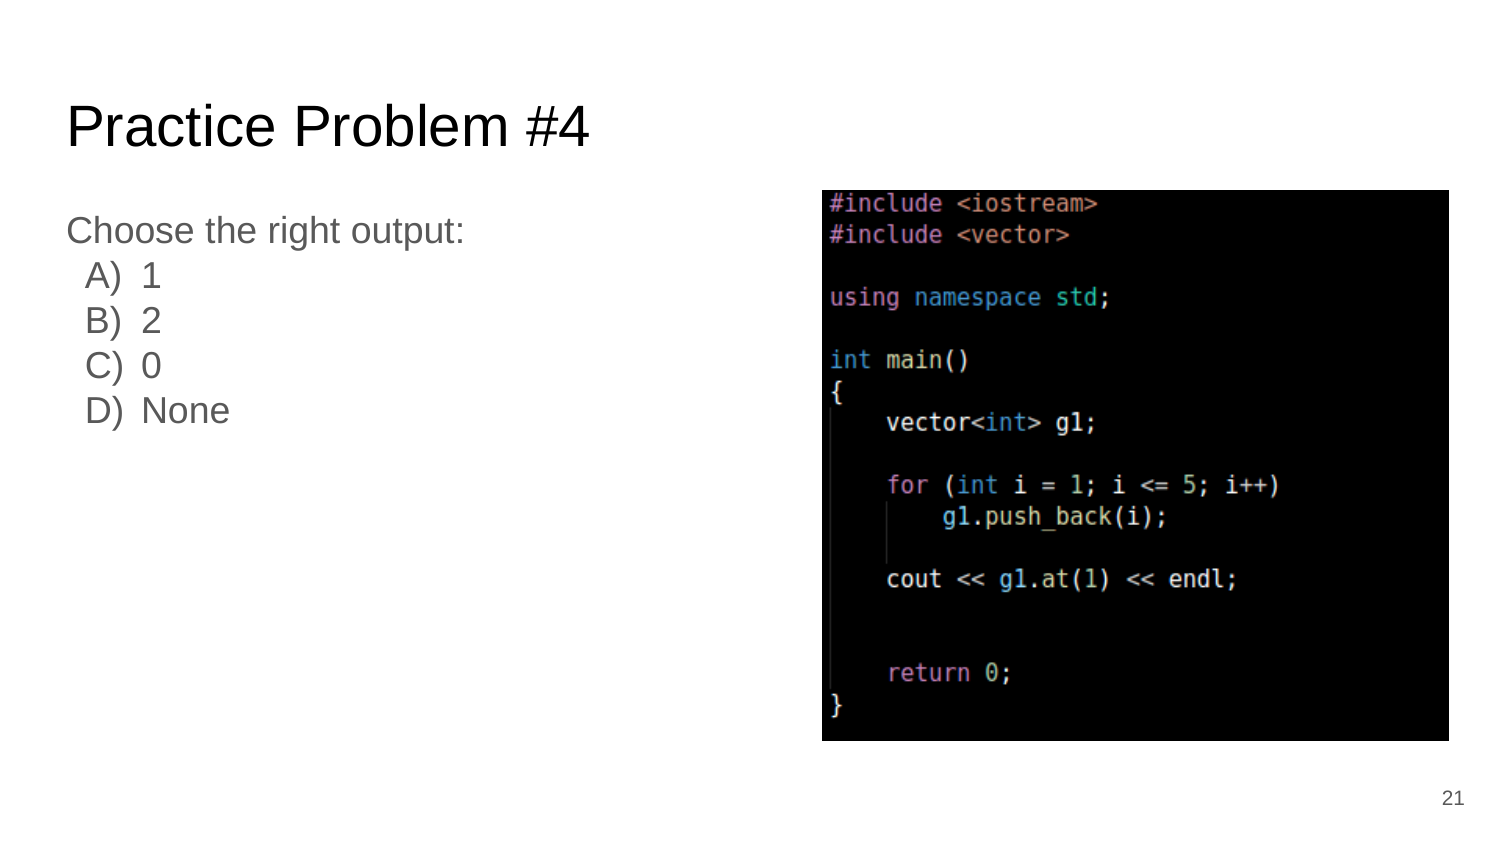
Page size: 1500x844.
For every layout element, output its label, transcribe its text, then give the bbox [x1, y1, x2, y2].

title Practice Problem #4 [51, 72, 1449, 167]
list Choose the right output: 1 2 0 None [51, 190, 782, 752]
slide_number ‹#› [1389, 764, 1480, 830]
picture [821, 190, 1450, 742]
